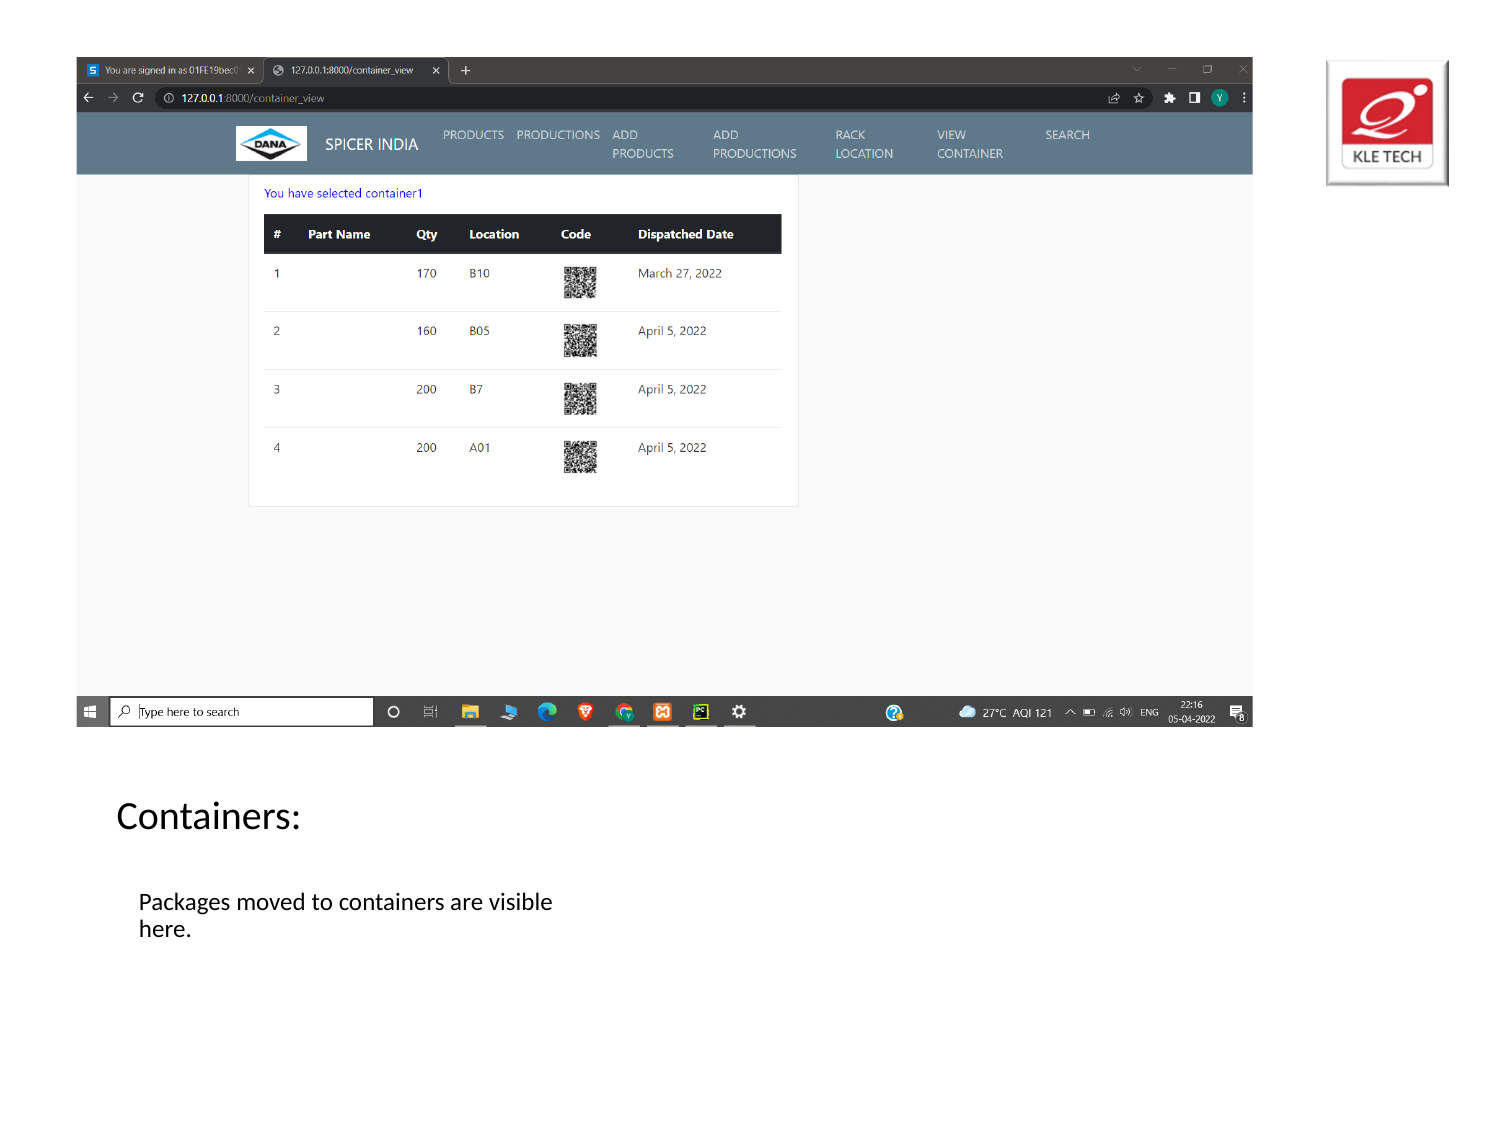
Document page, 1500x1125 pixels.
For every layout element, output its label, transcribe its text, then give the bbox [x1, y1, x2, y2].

list Packages moved to containers are visible here. [123, 881, 608, 977]
title Containers: [101, 786, 586, 846]
picture [1323, 58, 1452, 189]
picture [76, 57, 1253, 727]
